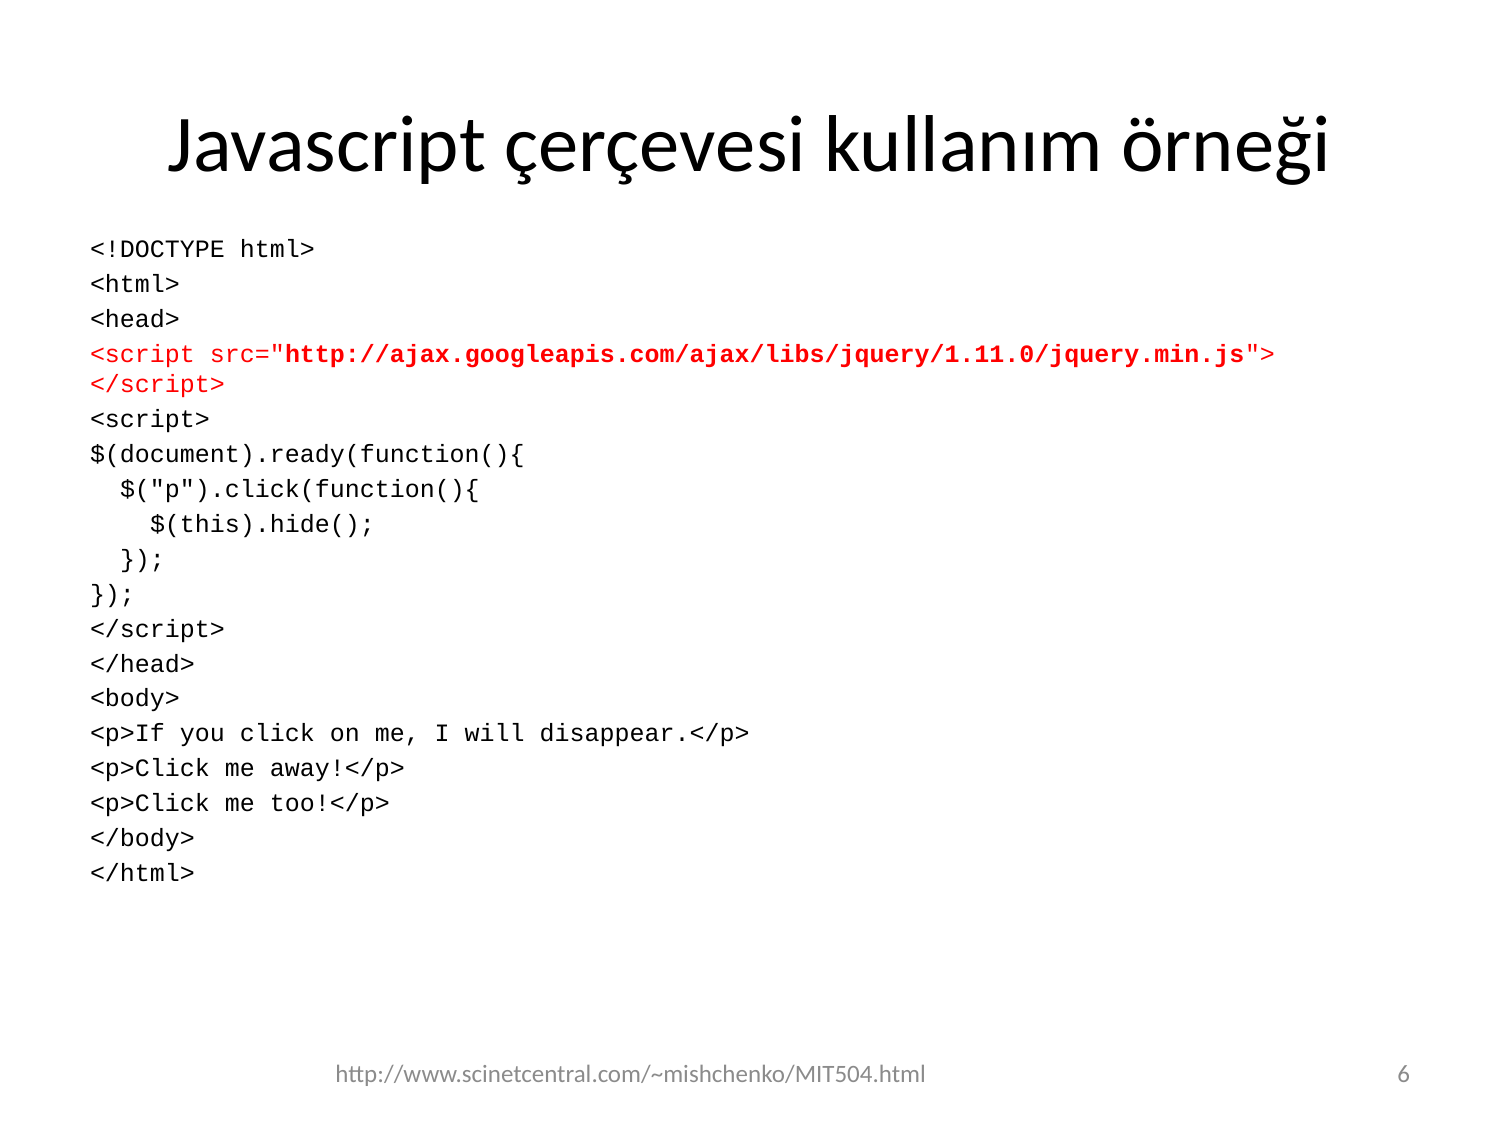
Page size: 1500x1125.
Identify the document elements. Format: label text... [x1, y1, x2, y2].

slide_number 6 [1074, 1042, 1425, 1103]
footer http://www.scinetcentral.com/~mishchenko/MIT504.html [275, 1042, 988, 1103]
title Javascript çerçevesi kullanım örneği [75, 45, 1425, 224]
list <!DOCTYPE html> <html> <head> <script src="http://ajax.googleapis.com/ajax/libs/jquery/1.11.0/jquery.min.js"> </script> <script> $(document).ready(function(){ $("p").click(function(){ $(this).hide(); }); }); </script> </head> <body> <p>If you click on me, I will disappear.</p> <p>Click me away!</p> <p>Click me too!</p> </body> </html> [75, 224, 1425, 1050]
